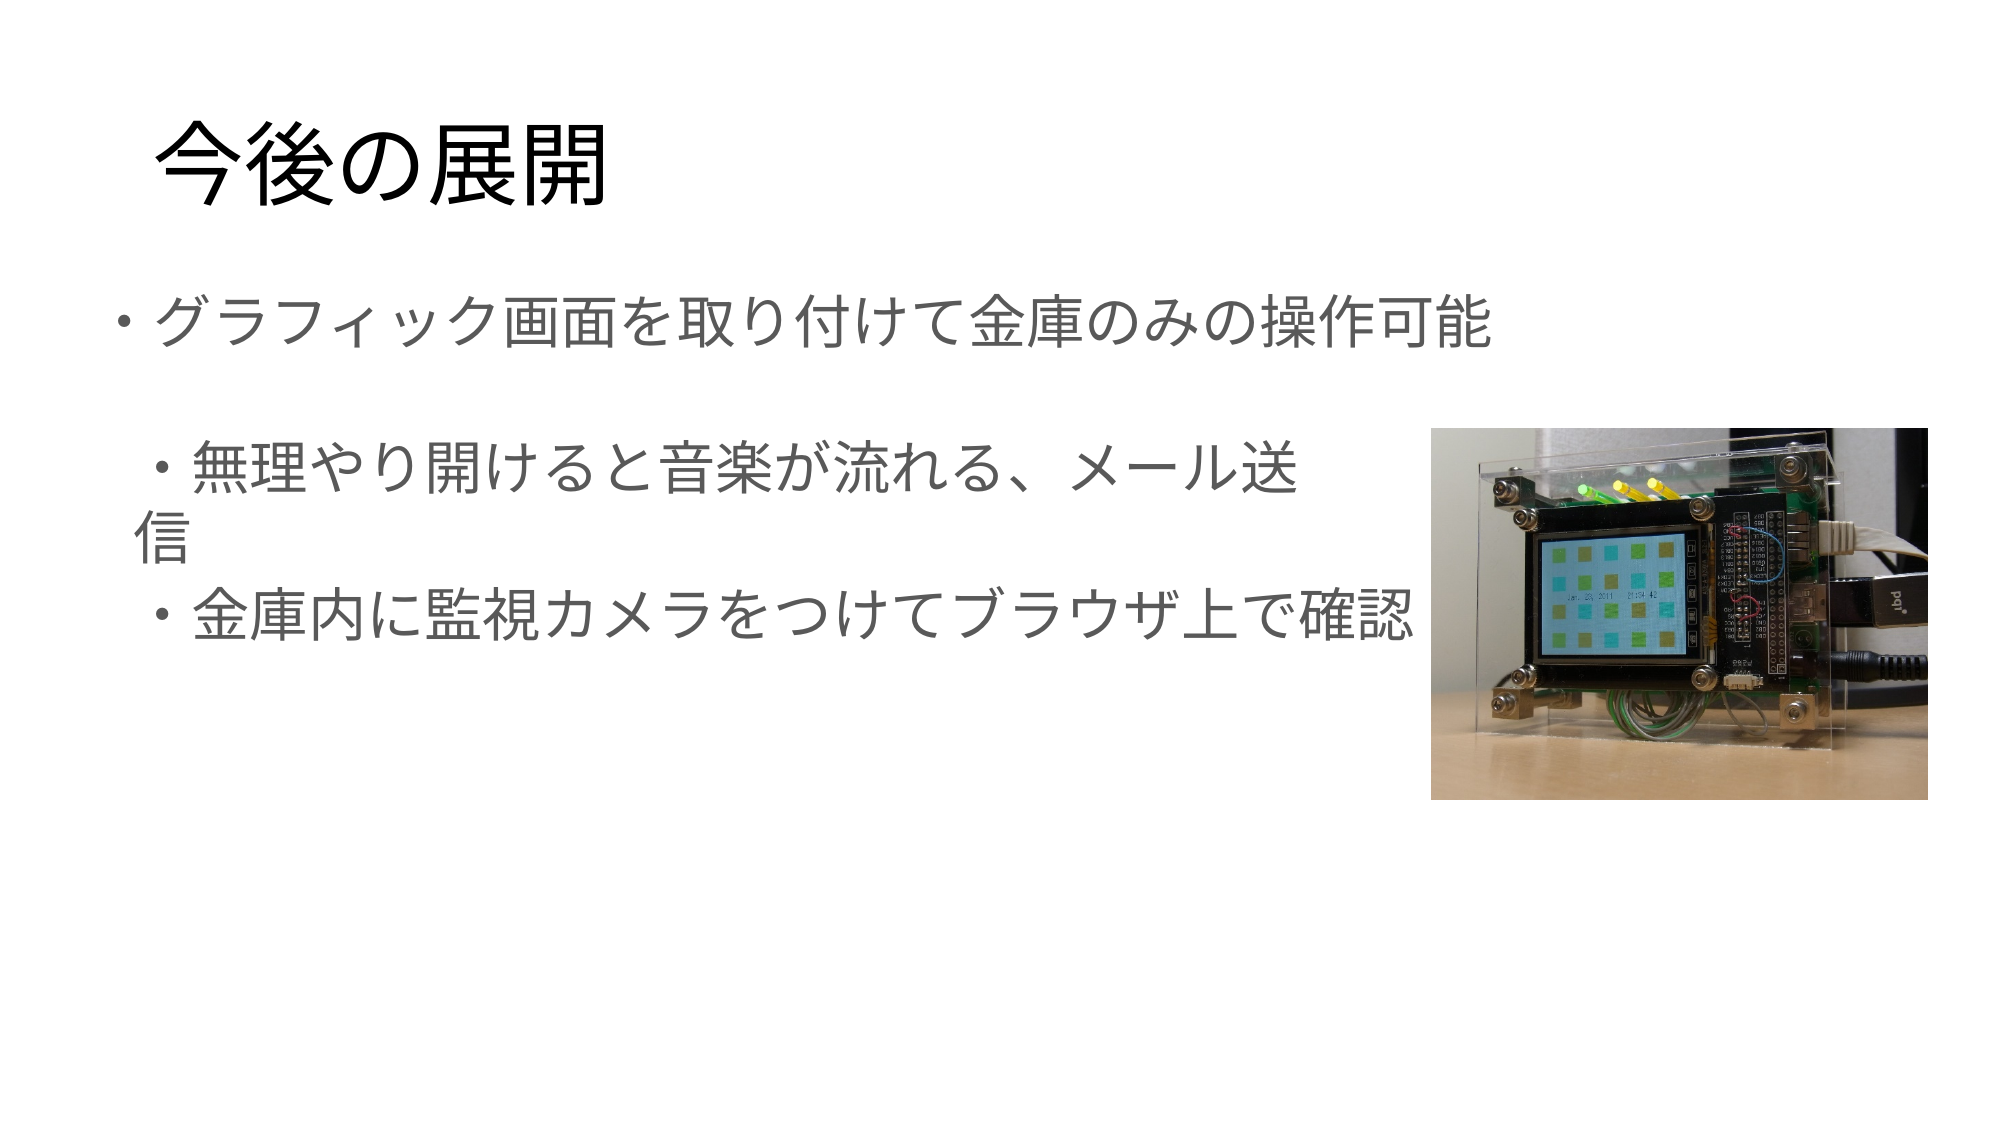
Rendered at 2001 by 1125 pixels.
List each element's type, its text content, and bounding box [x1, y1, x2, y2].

text_box ・グラフィック画面を取り付けて金庫のみの操作可能 [81, 277, 1508, 363]
title 今後の展開 [137, 59, 1863, 278]
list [1431, 427, 1928, 800]
text_box ・無理やり開けると音楽が流れる、メール送信 [118, 424, 1314, 570]
text_box ・金庫内に監視カメラをつけてブラウザ上で確認 [118, 570, 1431, 656]
